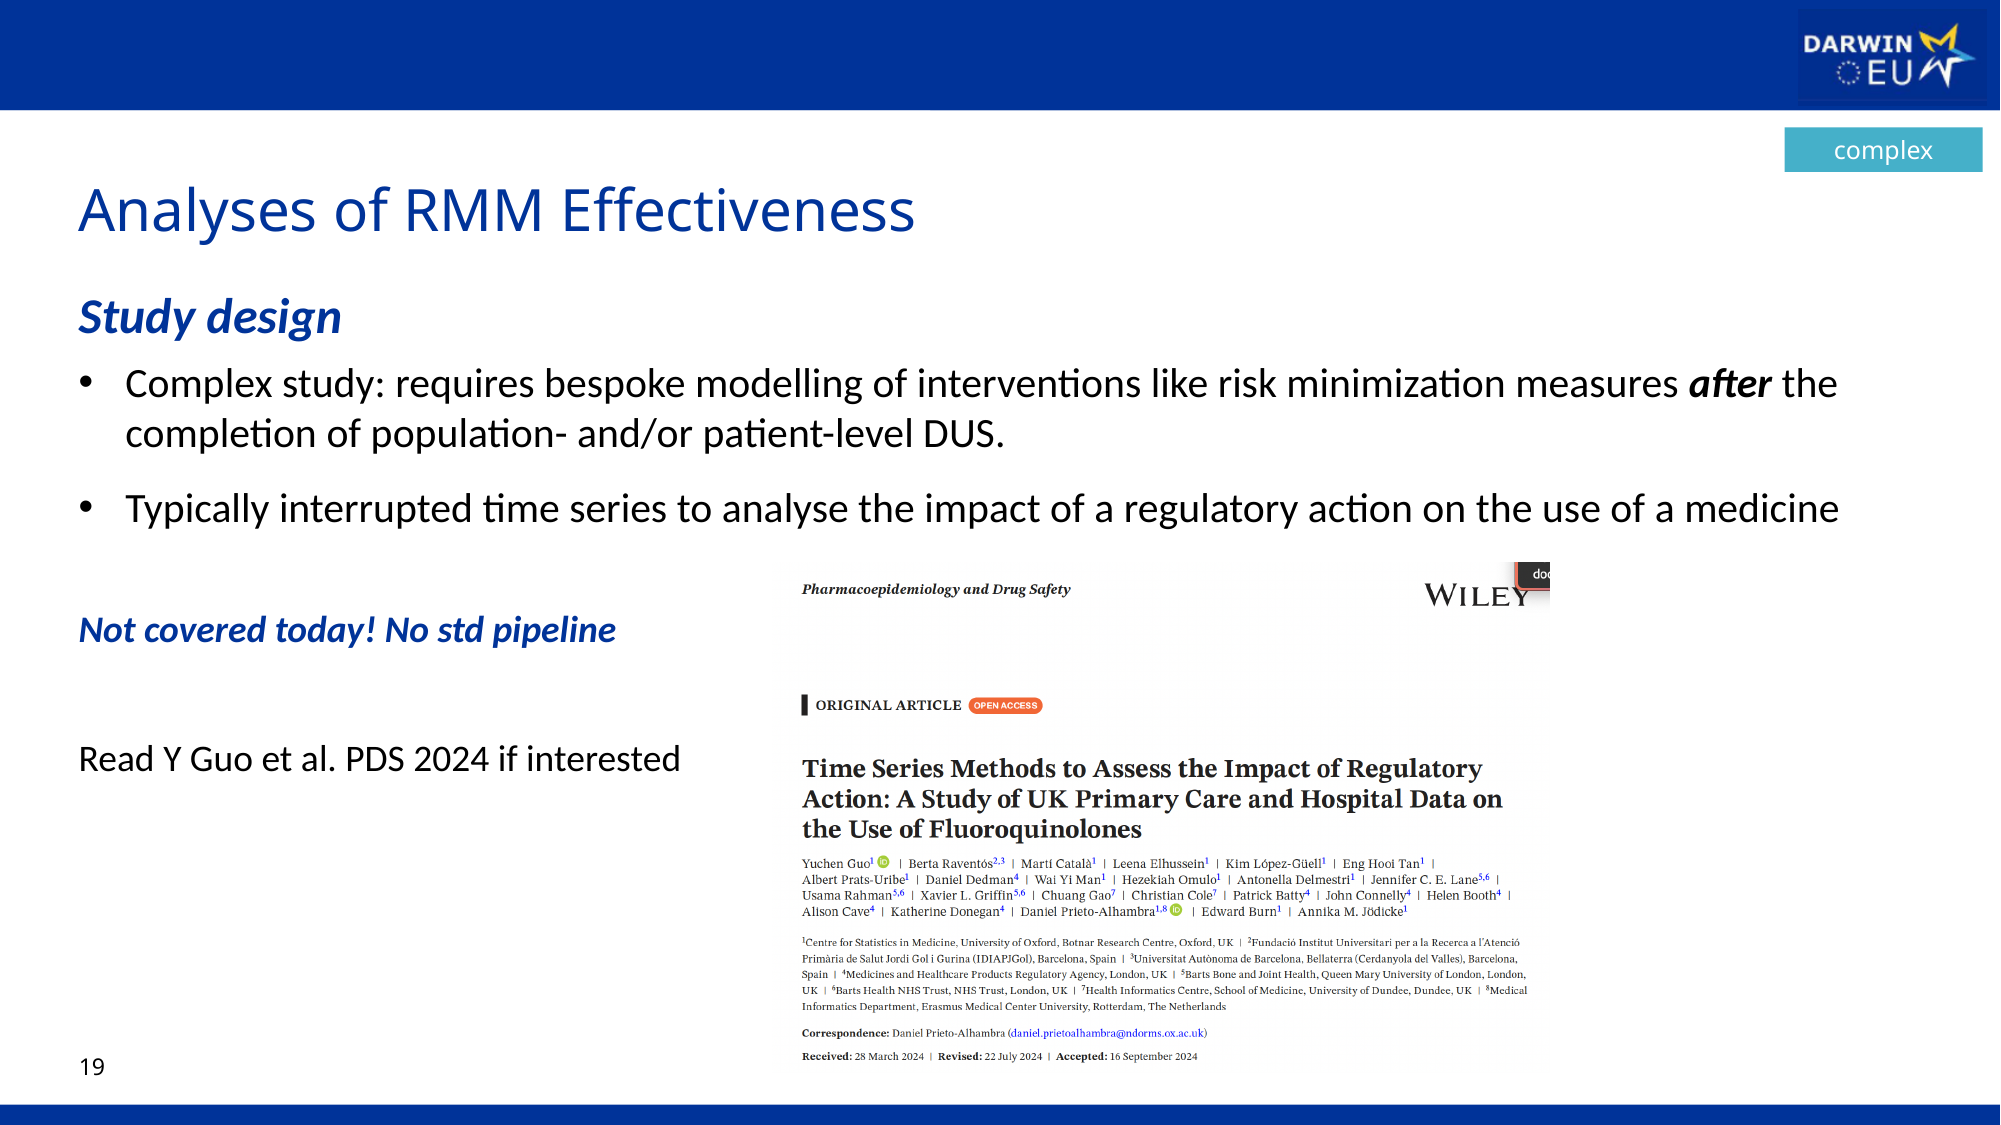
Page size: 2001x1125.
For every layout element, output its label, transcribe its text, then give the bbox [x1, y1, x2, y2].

picture [772, 562, 1551, 1073]
slide_number 19 [78, 1050, 147, 1091]
list Study design Complex study: requires bespoke modelling of interventions like risk minimization measures after the completion of population- and/or patient-level DUS. Typically interrupted time series to analyse the impact of a regulatory action on the use of a medicine Not covered today! No std pipeline Read Y Guo et al. PDS 2024 if interested [78, 283, 1921, 934]
text_box complex [1784, 127, 1983, 172]
title Analyses of RMM Effectiveness [78, 168, 1921, 256]
picture [1798, 9, 1987, 106]
